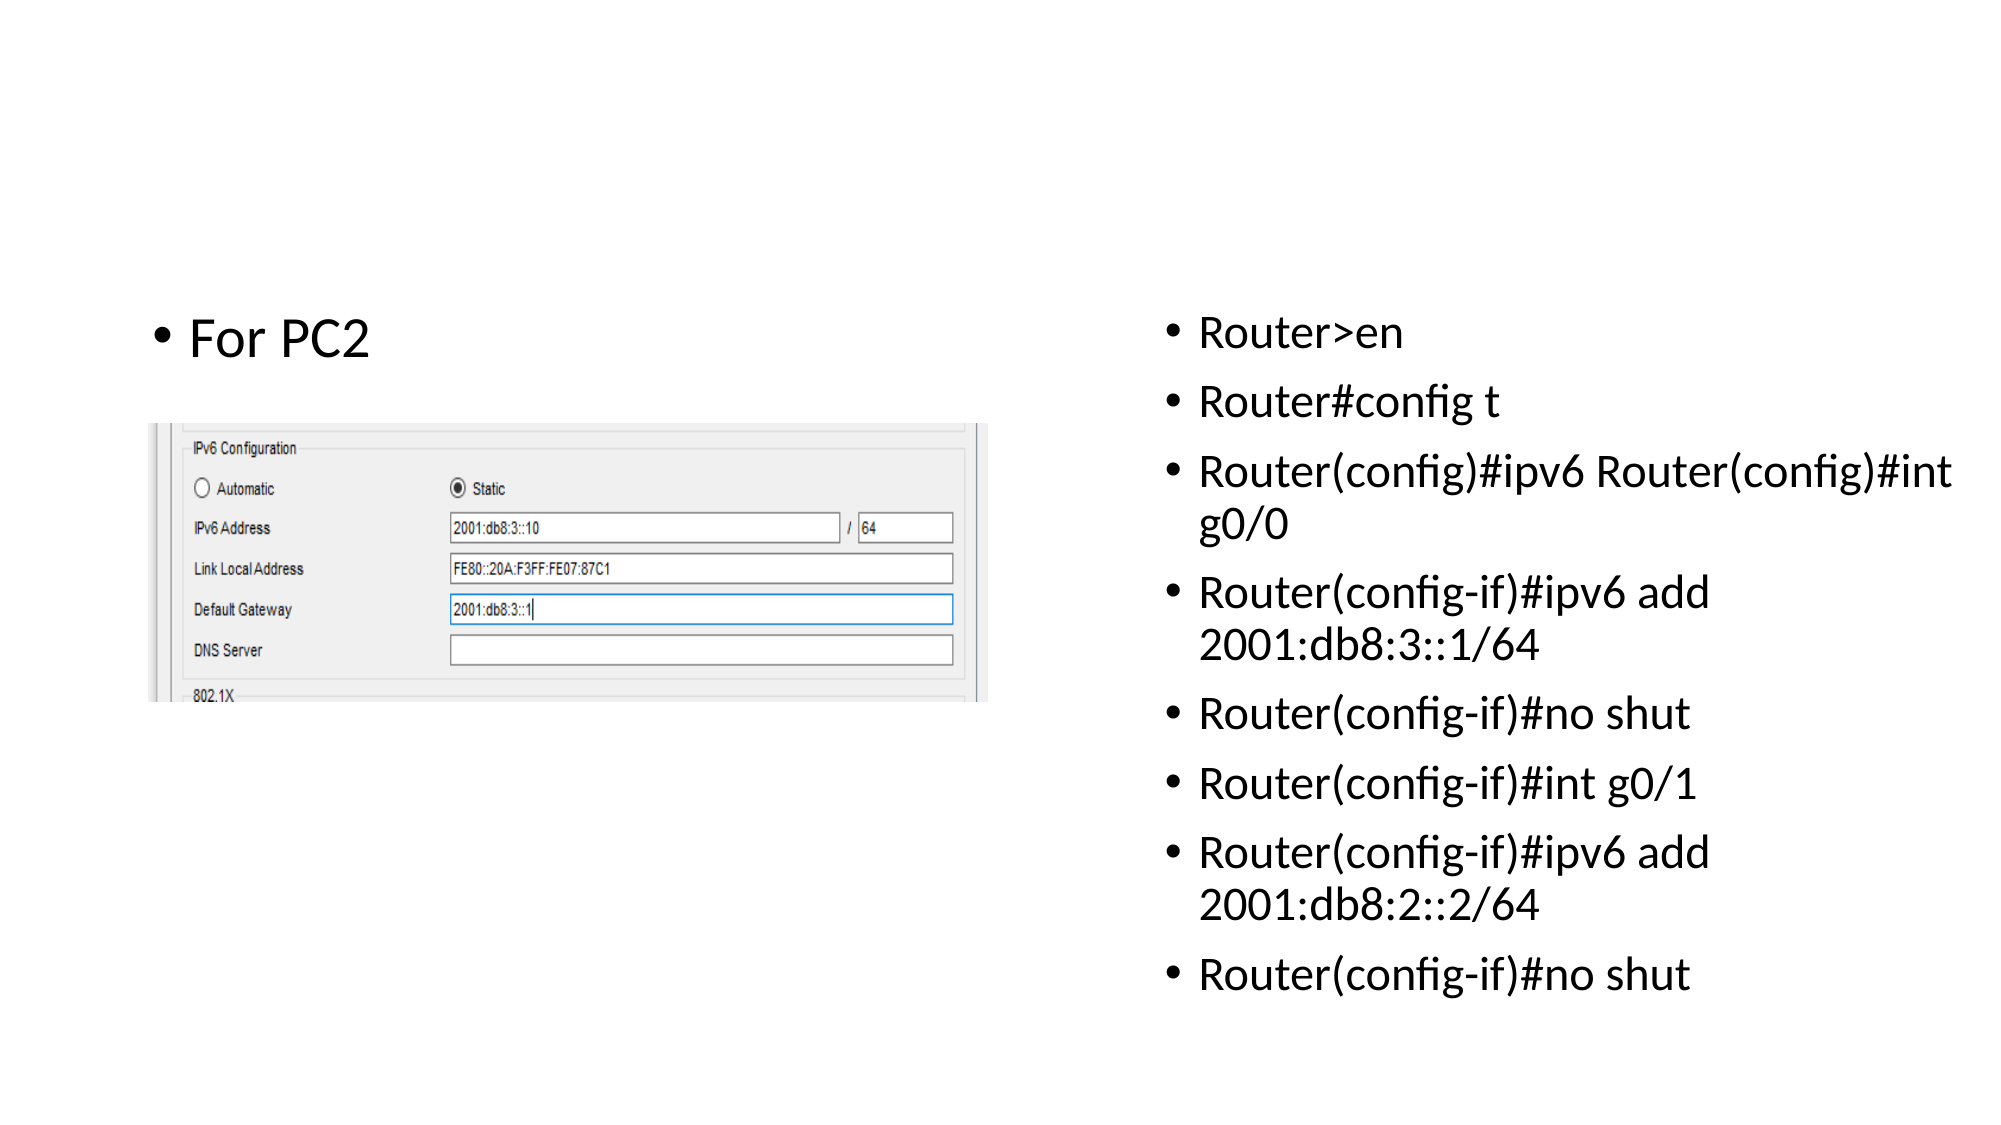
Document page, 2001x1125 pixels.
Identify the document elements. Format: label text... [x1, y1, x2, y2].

list Router>en Router#config t Router(config)#ipv6 Router(config)#int g0/0 Router(config-if)#ipv6 add 2001:db8:3::1/64 Router(config-if)#no shut Router(config-if)#int g0/1 Router(config-if)#ipv6 add 2001:db8:2::2/64 Router(config-if)#no shut [1149, 299, 2000, 1014]
picture [148, 423, 988, 702]
list For PC2 [137, 299, 1149, 1014]
